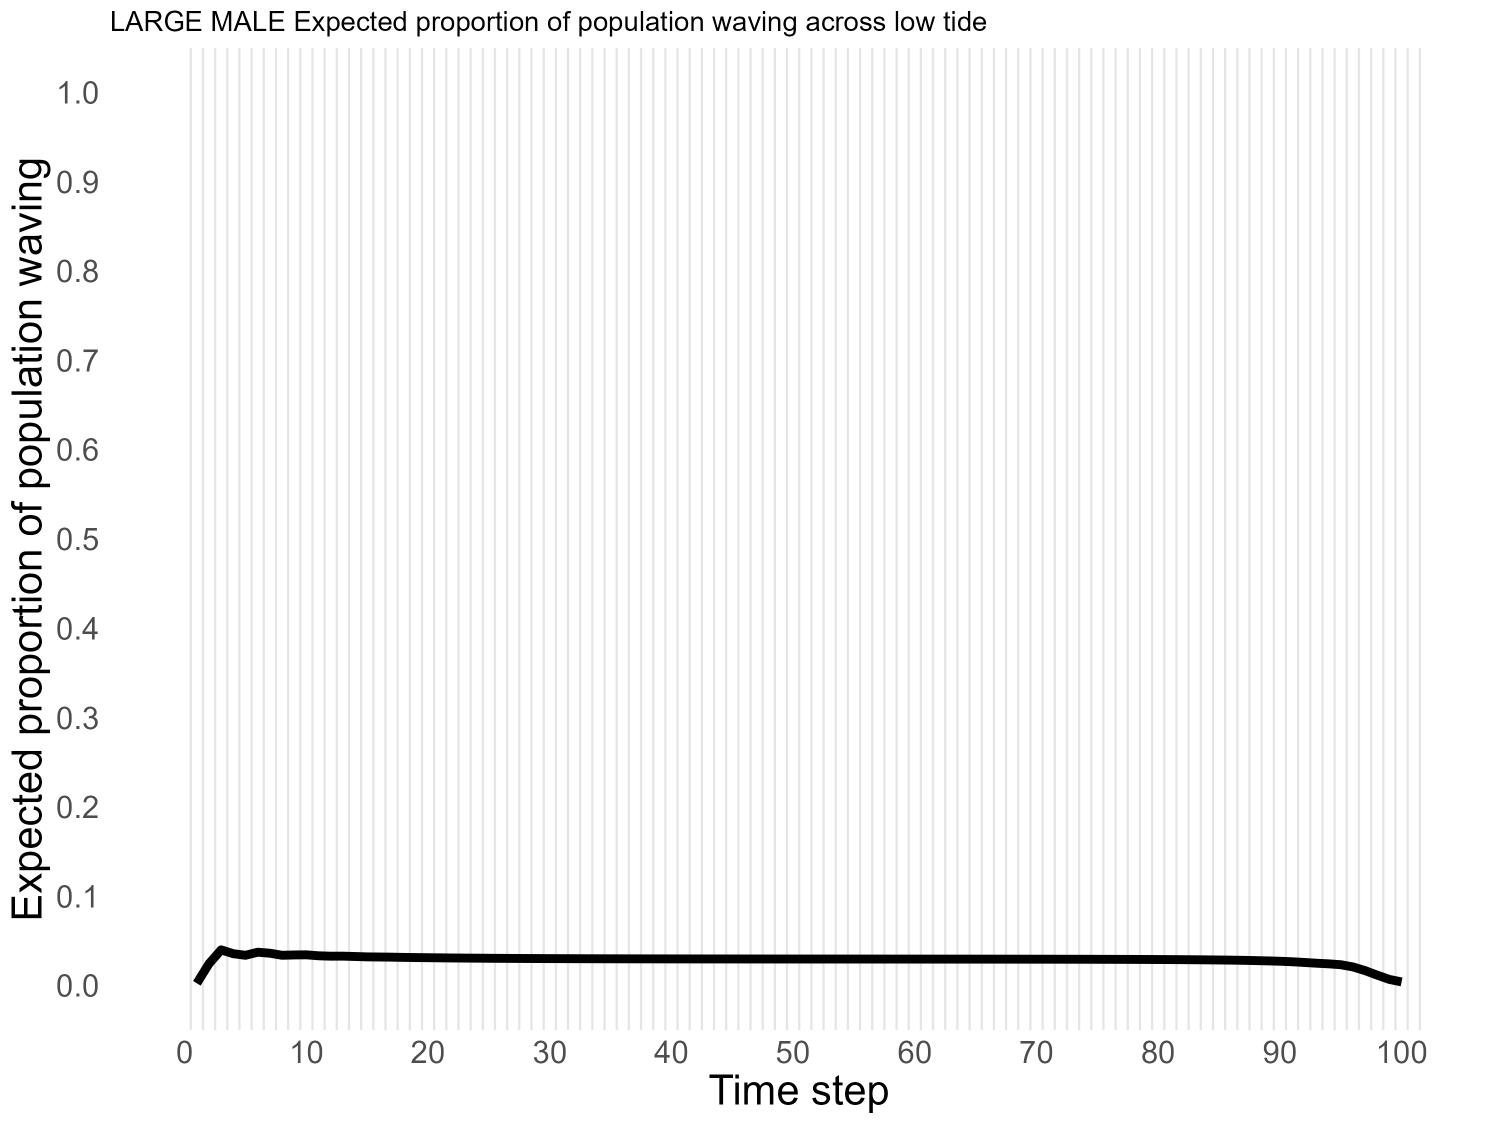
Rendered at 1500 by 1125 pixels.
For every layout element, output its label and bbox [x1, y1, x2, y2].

list [0, 0, 1500, 1125]
